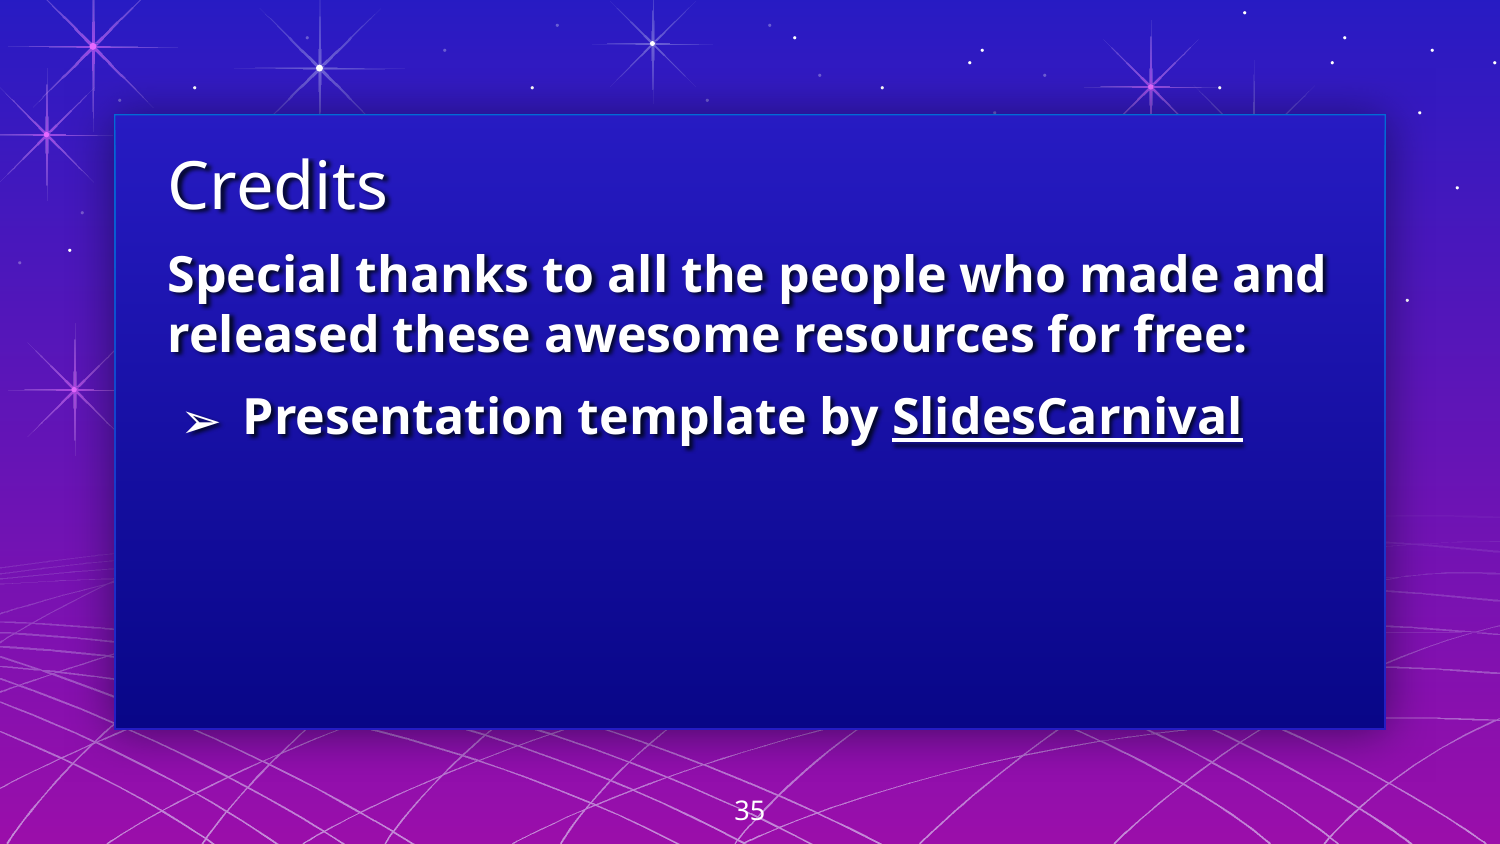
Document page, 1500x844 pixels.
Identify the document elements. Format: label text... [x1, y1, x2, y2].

title Credits [167, 165, 1333, 224]
slide_number ‹#› [705, 779, 795, 844]
list Special thanks to all the people who made and released these awesome resources for free: Presentation template by SlidesCarnival [167, 242, 1333, 692]
